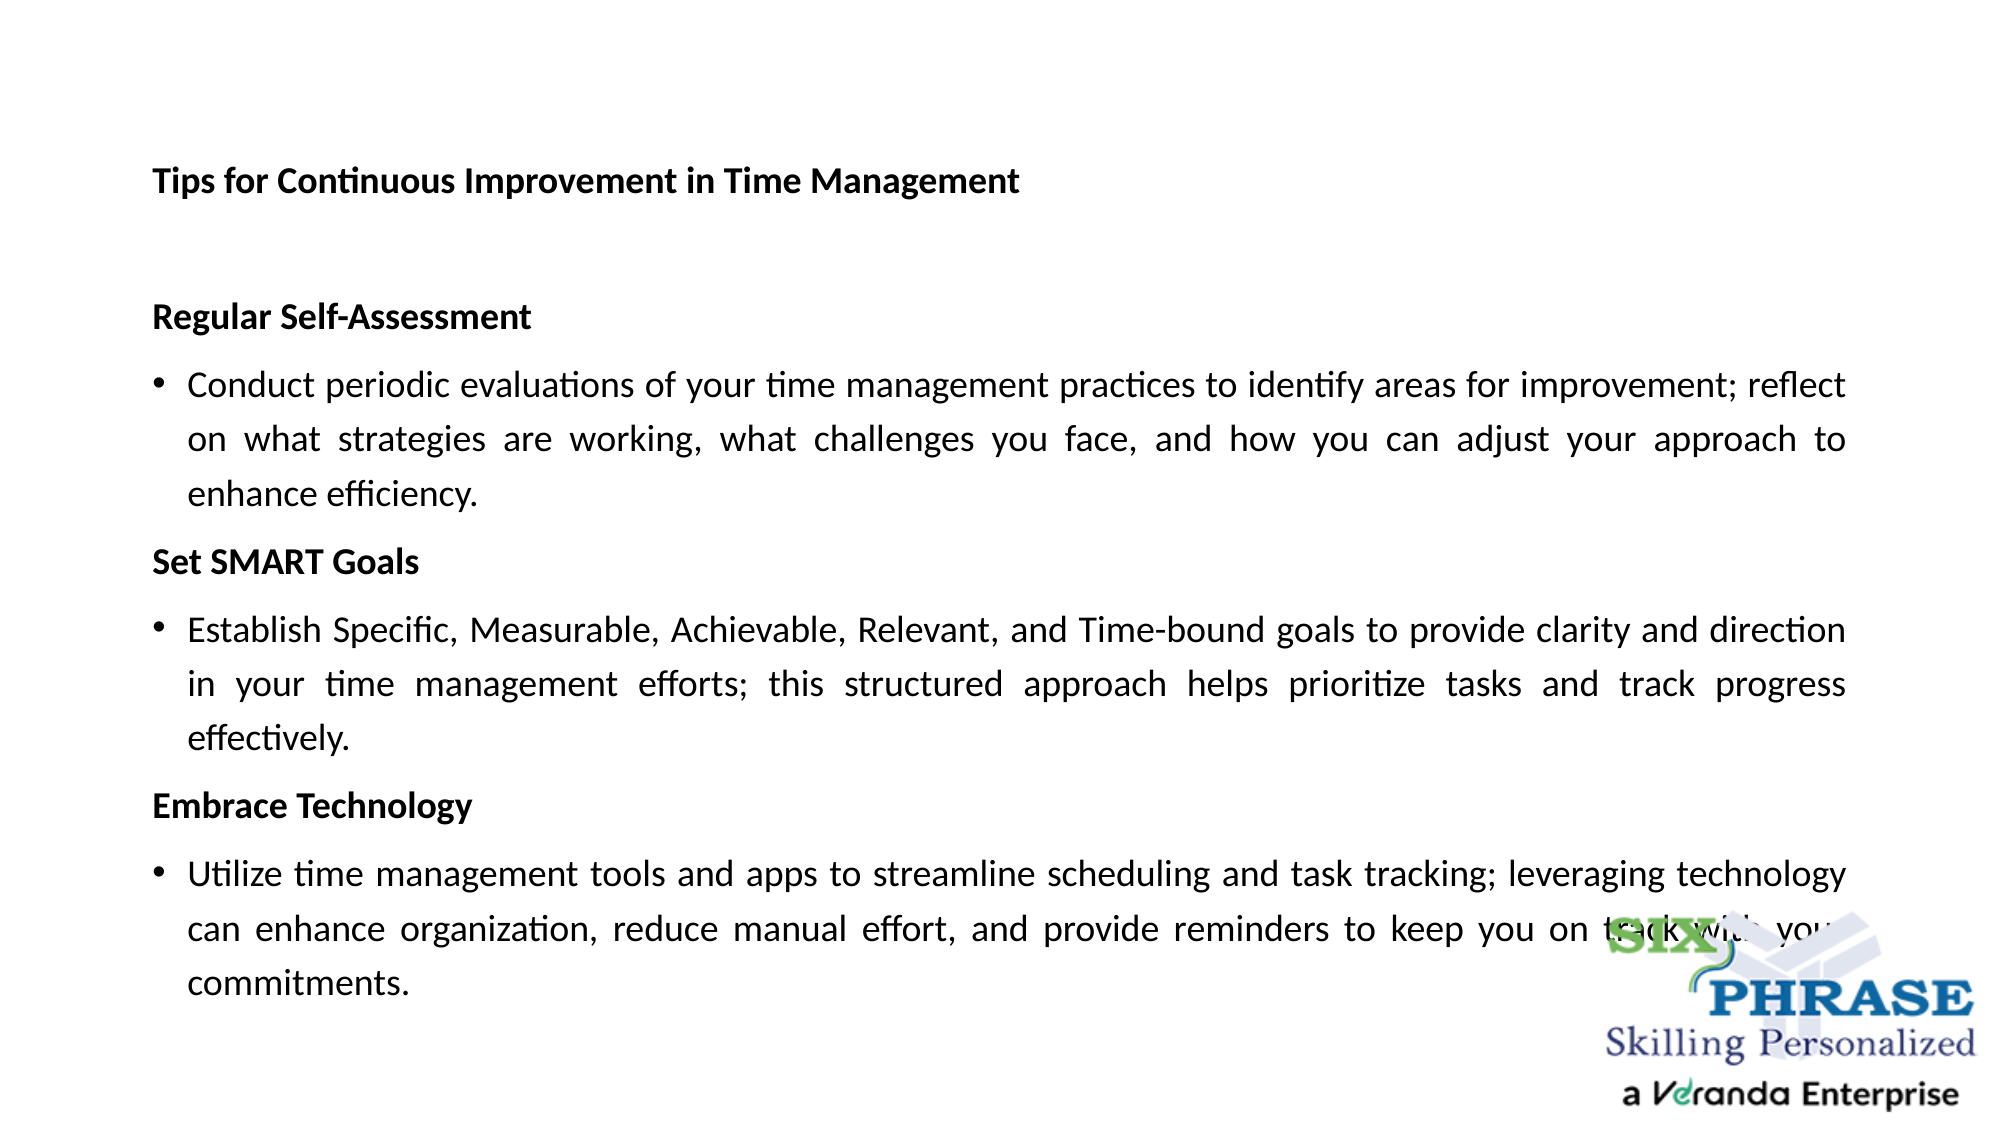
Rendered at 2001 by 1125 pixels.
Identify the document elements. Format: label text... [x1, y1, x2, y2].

list Tips for Continuous Improvement in Time Management Regular Self-Assessment Conduct periodic evaluations of your time management practices to identify areas for improvement; reflect on what strategies are working, what challenges you face, and how you can adjust your approach to enhance efficiency. Set SMART Goals Establish Specific, Measurable, Achievable, Relevant, and Time-bound goals to provide clarity and direction in your time management efforts; this structured approach helps prioritize tasks and track progress effectively. Embrace Technology Utilize time management tools and apps to streamline scheduling and task tracking; leveraging technology can enhance organization, reduce manual effort, and provide reminders to keep you on track with your commitments. [137, 139, 1863, 1014]
picture [1585, 894, 2000, 1125]
